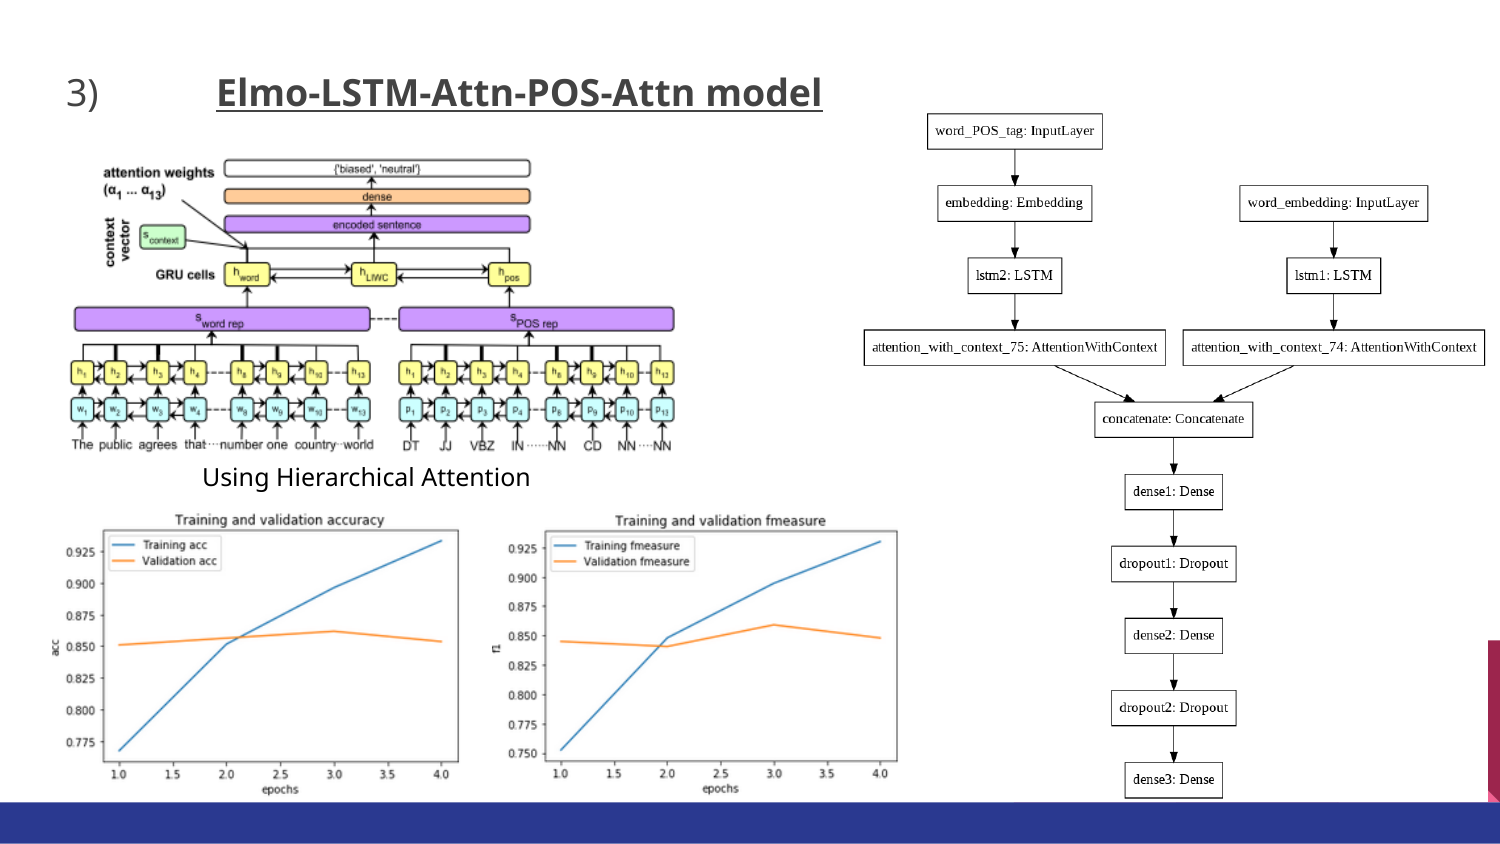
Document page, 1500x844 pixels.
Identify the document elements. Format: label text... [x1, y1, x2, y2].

picture [492, 108, 1488, 802]
picture [59, 141, 688, 468]
text_box Using Hierarchical Attention [187, 477, 560, 492]
list 3) Elmo-LSTM-Attn-POS-Attn model [51, 47, 1449, 750]
picture [50, 507, 467, 802]
